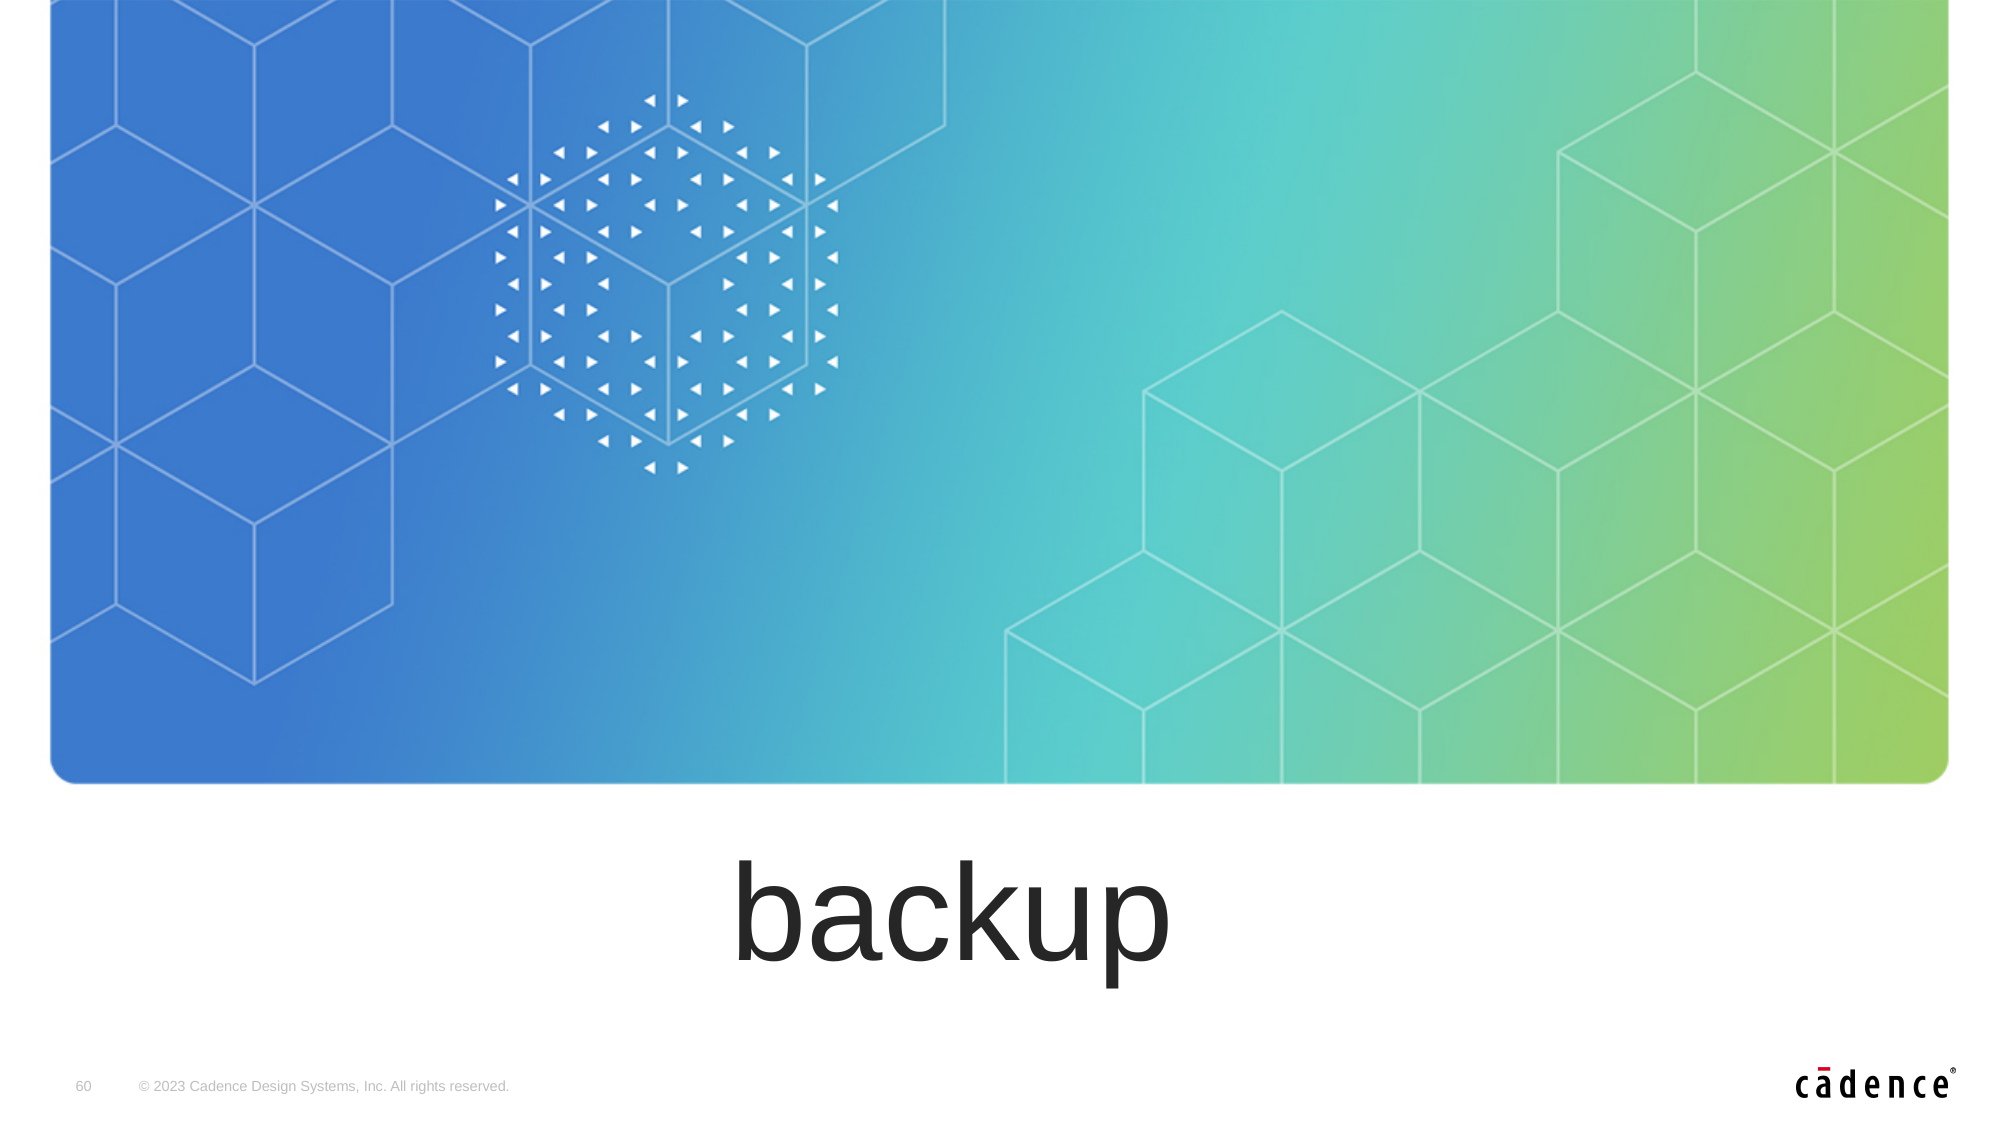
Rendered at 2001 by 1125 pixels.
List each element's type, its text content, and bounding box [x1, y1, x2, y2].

picture [0, 0, 2001, 1125]
title backup [74, 834, 1837, 1030]
